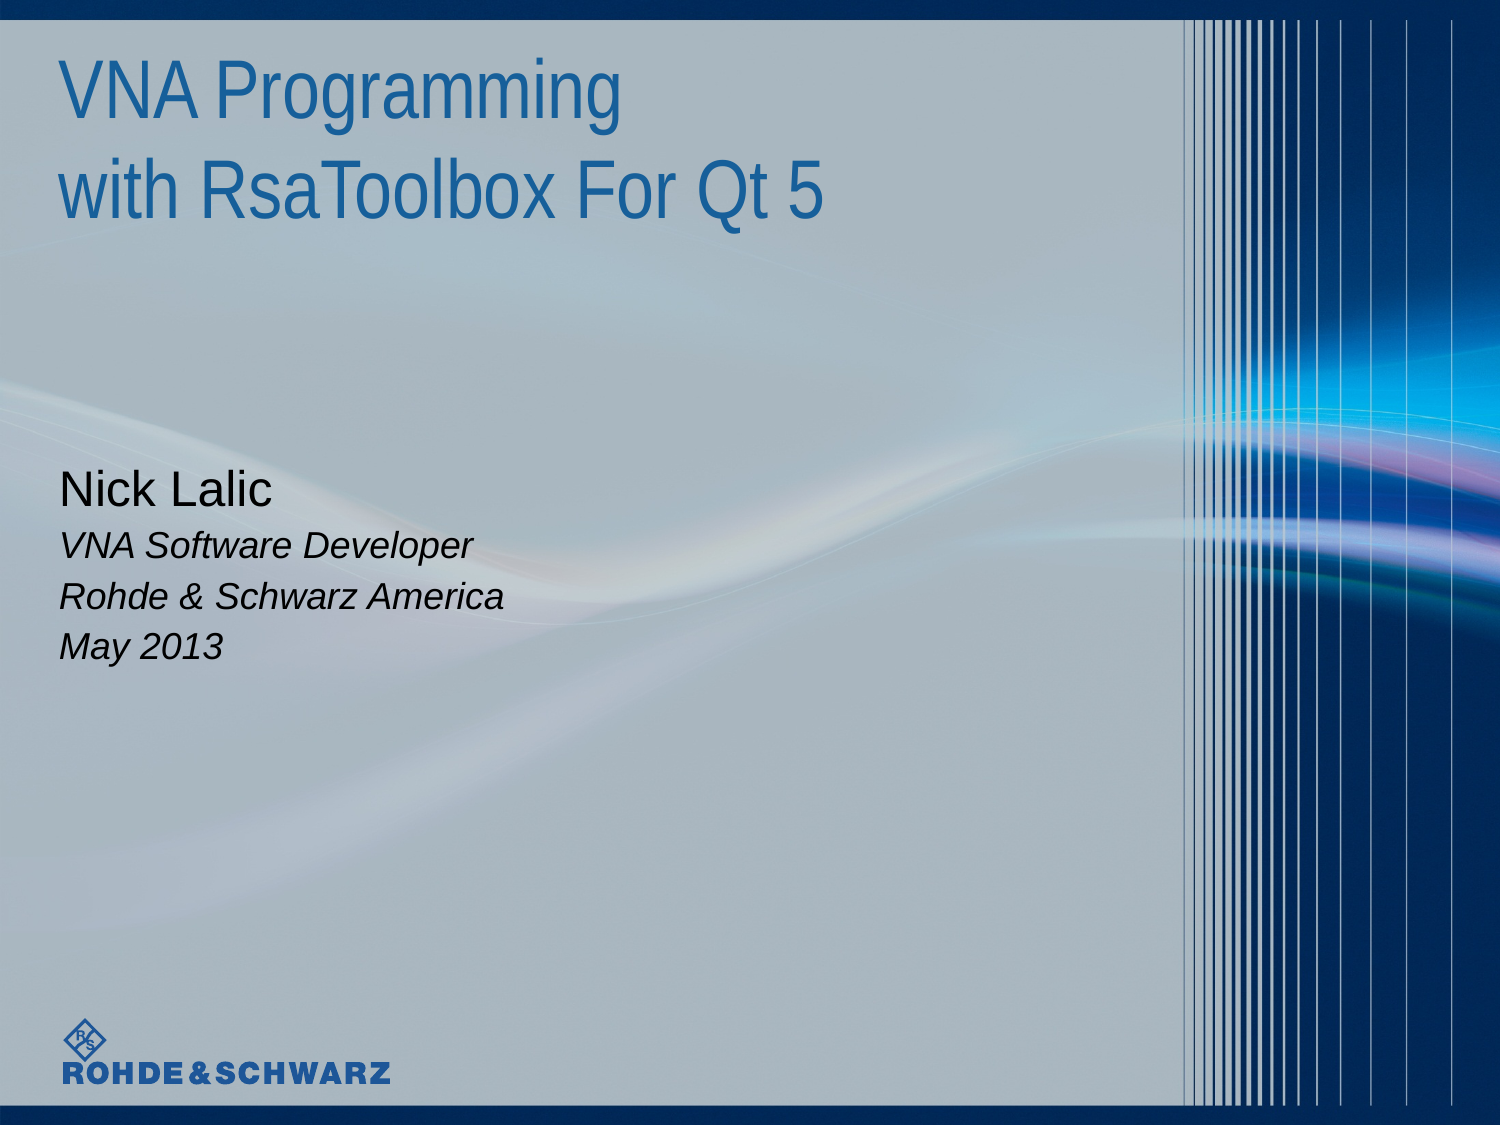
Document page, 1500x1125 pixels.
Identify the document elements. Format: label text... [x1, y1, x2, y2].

title VNA Programming with RsaToolbox For Qt 5 [59, 35, 1235, 386]
picture [0, 0, 1500, 1125]
subtitle Nick Lalic VNA Software Developer Rohde & Schwarz America May 2013 [59, 448, 1093, 728]
